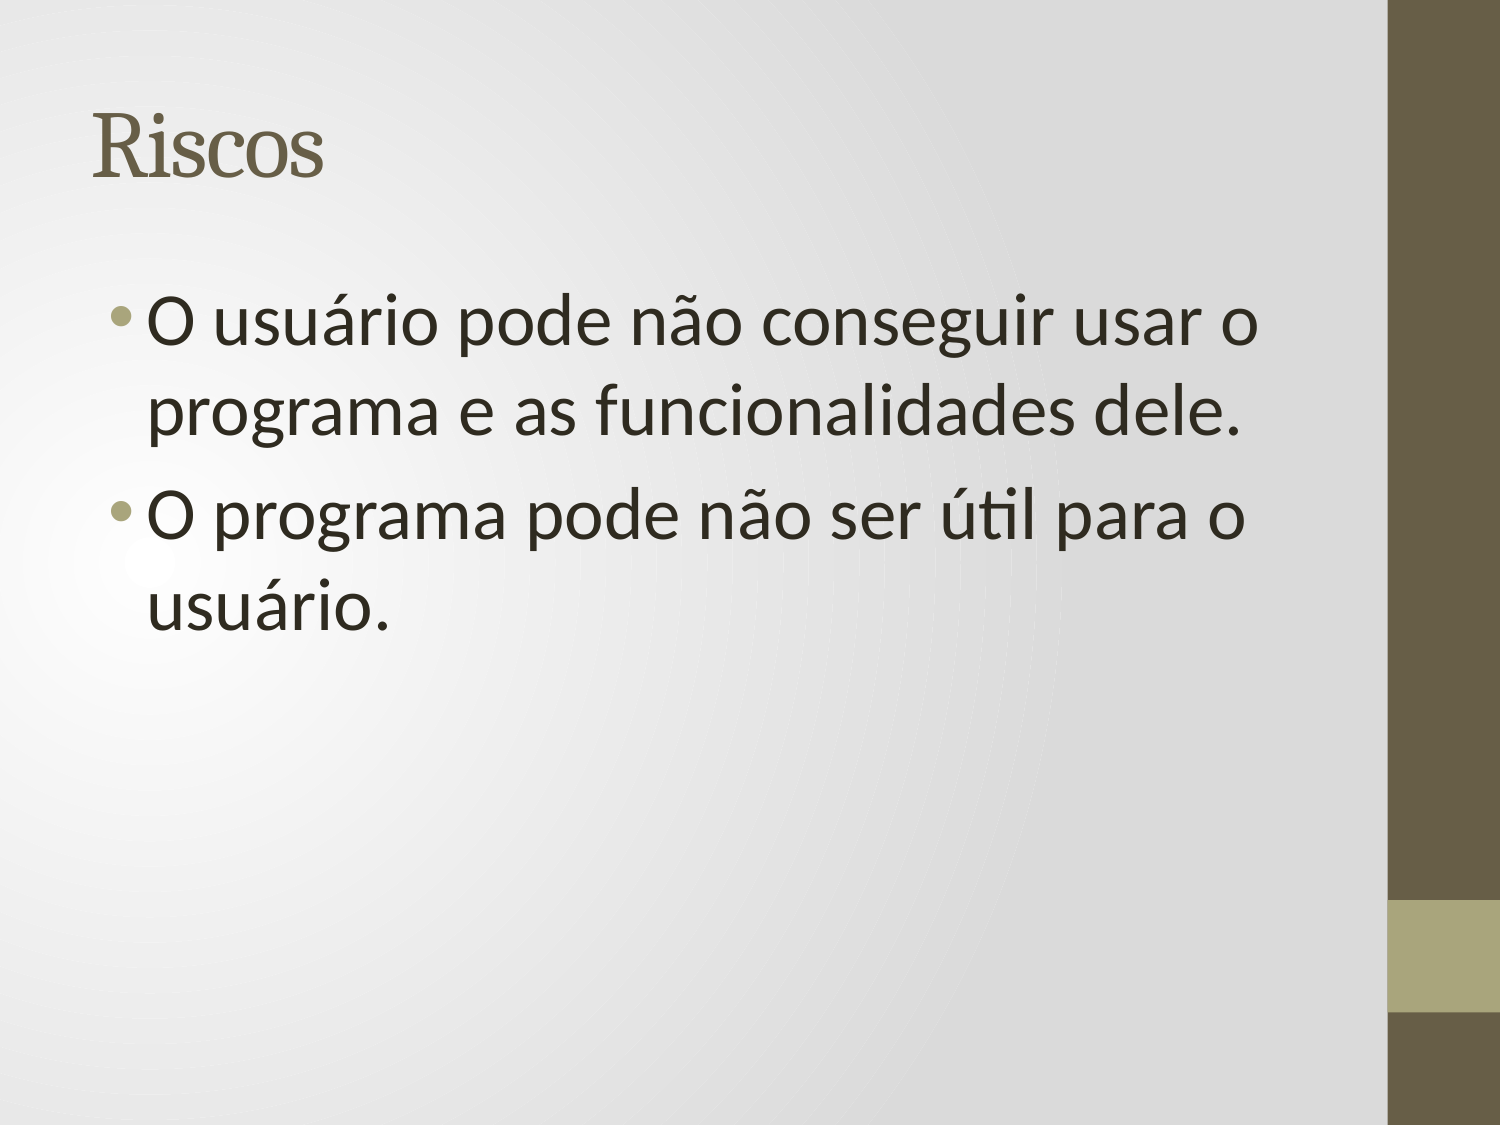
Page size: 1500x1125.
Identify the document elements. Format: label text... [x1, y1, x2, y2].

list O usuário pode não conseguir usar o programa e as funcionalidades dele. O programa pode não ser útil para o usuário. [75, 262, 1325, 1050]
title Riscos [75, 45, 1325, 233]
